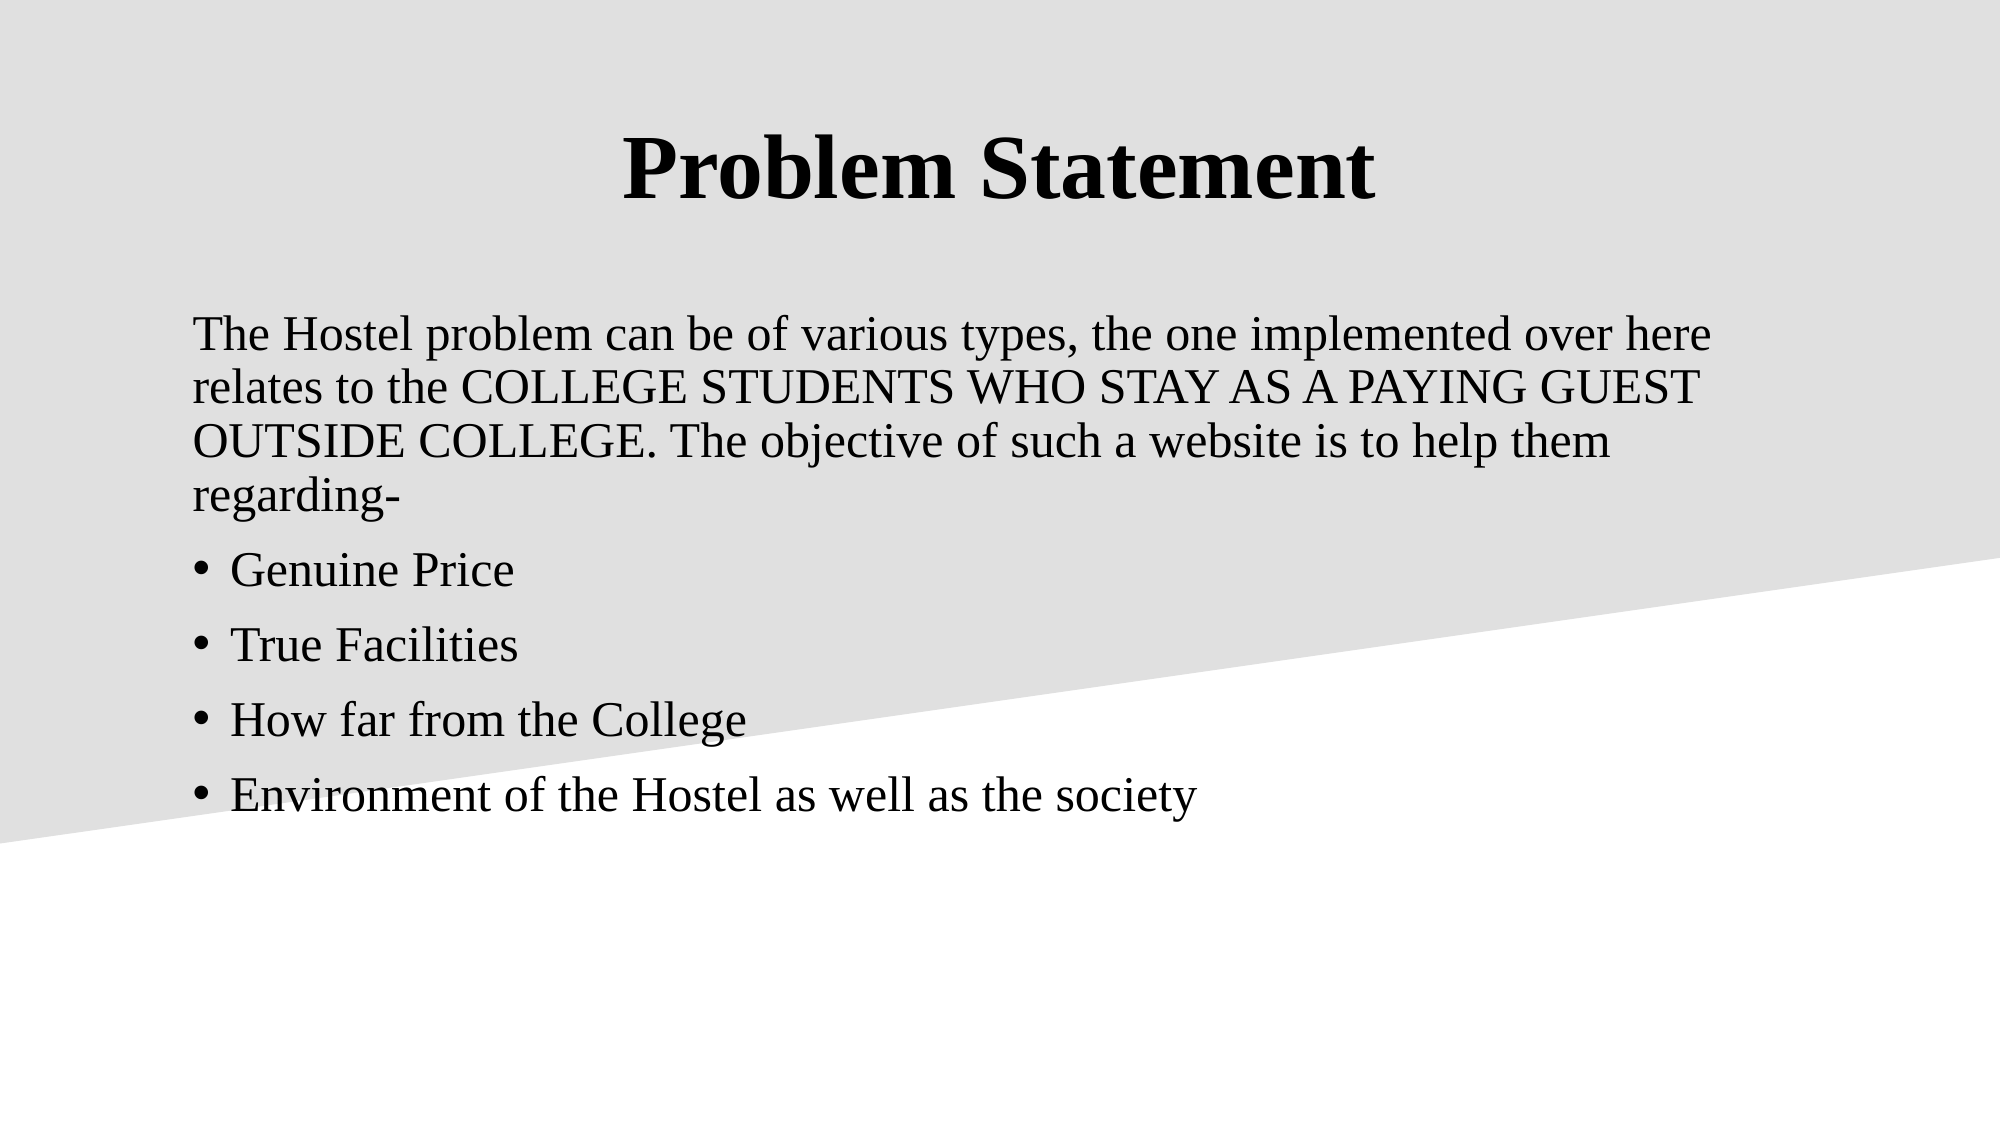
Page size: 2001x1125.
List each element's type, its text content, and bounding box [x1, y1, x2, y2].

text_box Problem Statement [137, 59, 1863, 278]
text_box The Hostel problem can be of various types, the one implemented over here relates to the COLLEGE STUDENTS WHO STAY AS A PAYING GUEST OUTSIDE COLLEGE. The objective of such a website is to help them regarding- Genuine Price True Facilities How far from the College Environment of the Hostel as well as the society [177, 299, 1820, 1014]
